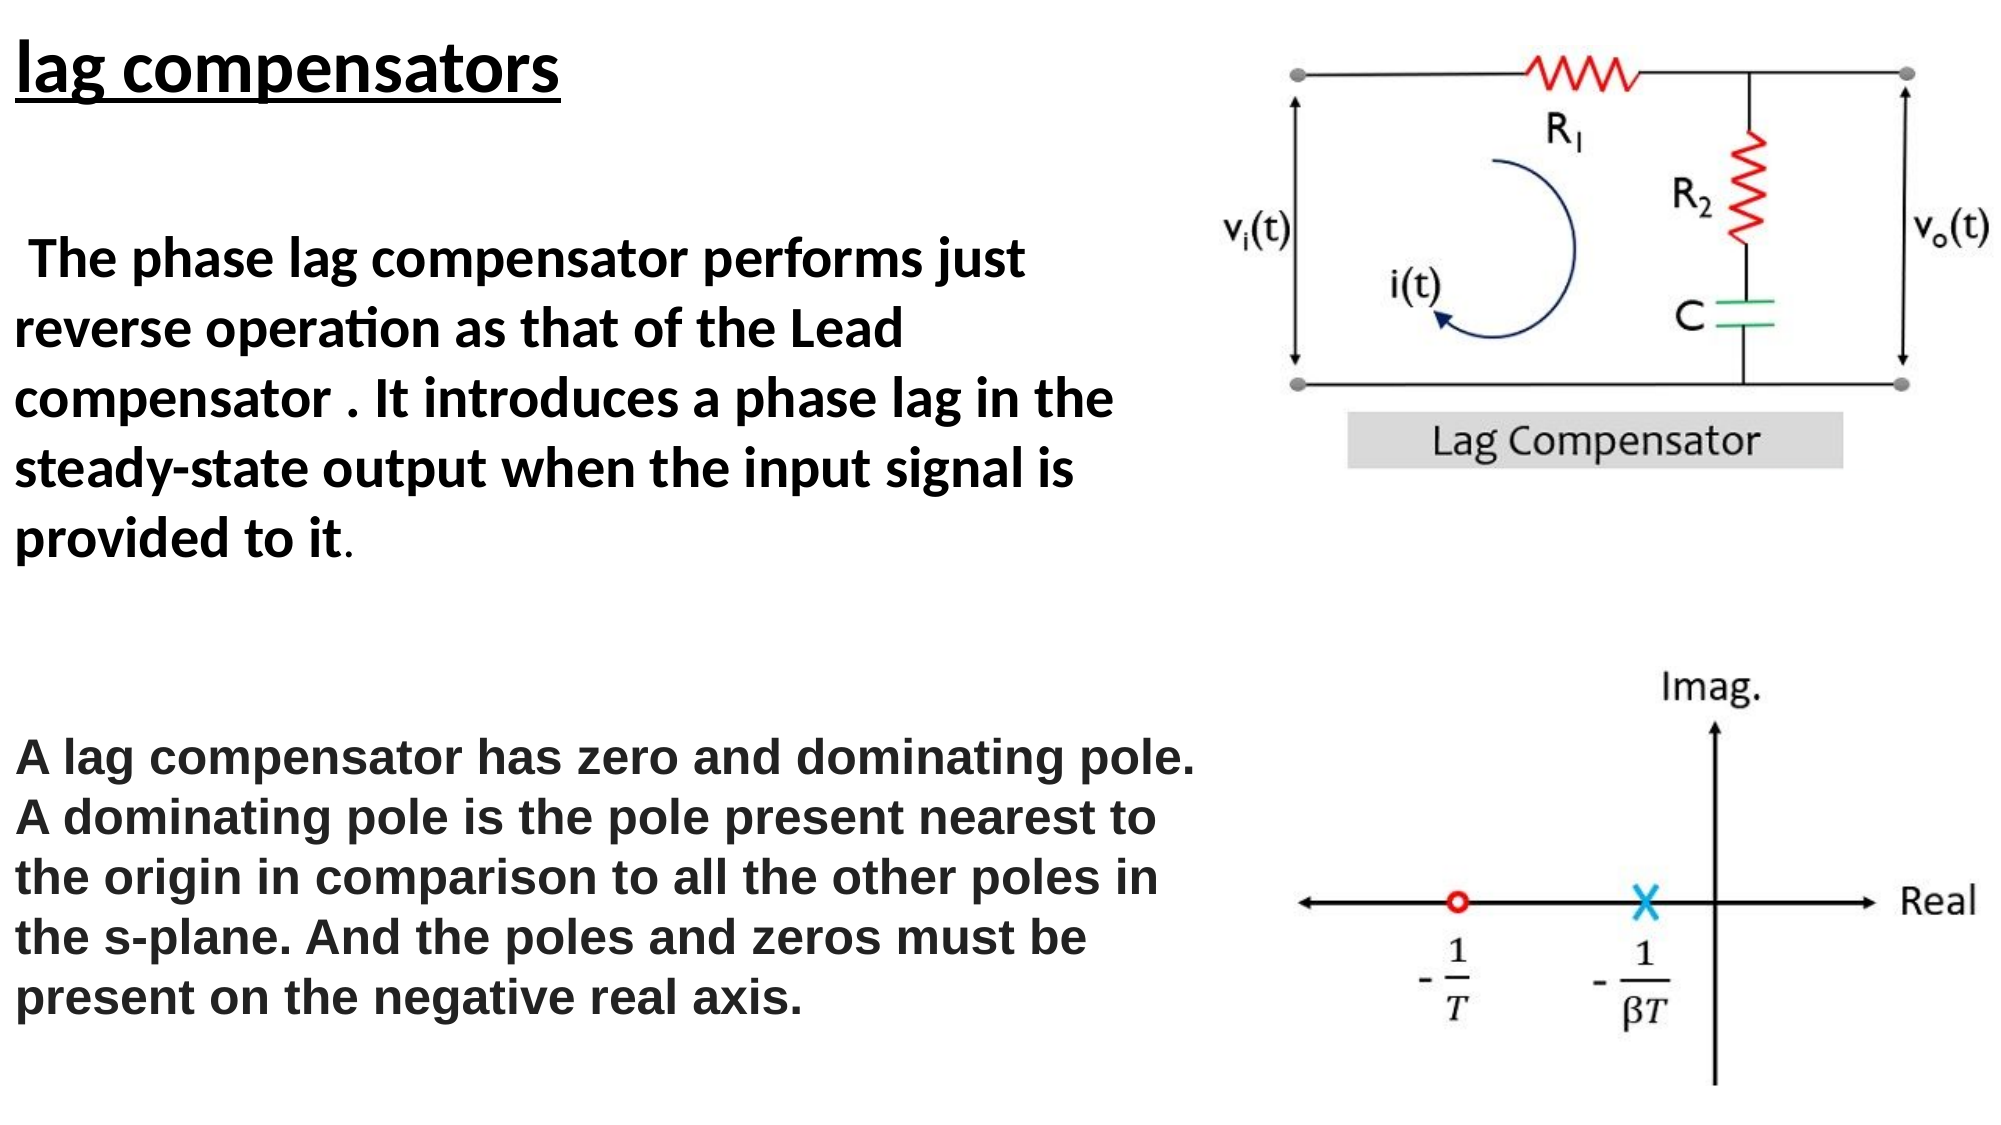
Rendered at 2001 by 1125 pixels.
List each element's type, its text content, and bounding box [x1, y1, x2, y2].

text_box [0, 666, 1981, 1086]
title lag compensators [0, 5, 1725, 223]
text_box The phase lag compensator performs just reverse operation as that of the Lead compensator . It introduces a phase lag in the steady-state output when the input signal is provided to it. [0, 223, 1169, 577]
picture [1218, 45, 2000, 471]
